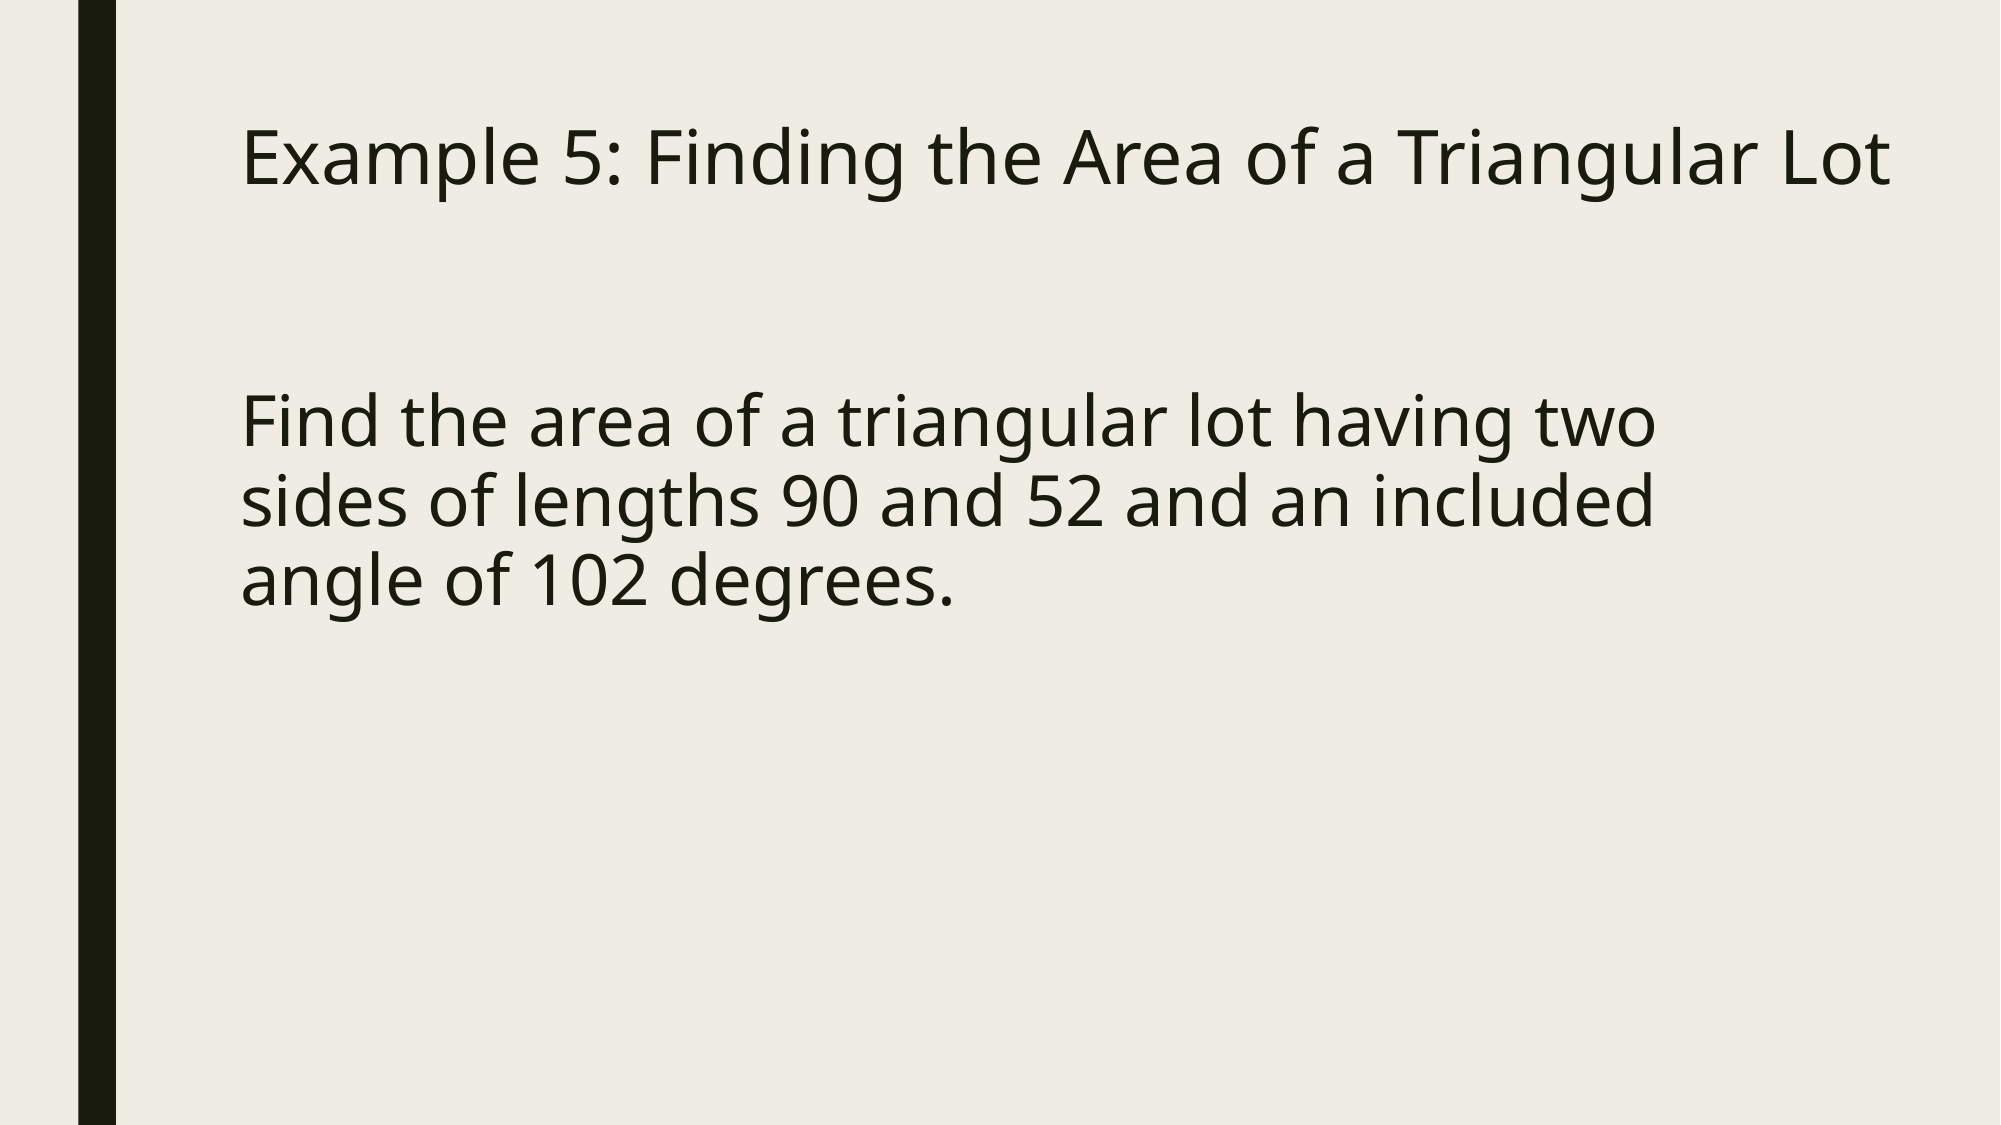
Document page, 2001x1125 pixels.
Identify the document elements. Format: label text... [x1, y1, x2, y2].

title Example 5: Finding the Area of a Triangular Lot [225, 112, 1915, 357]
list Find the area of a triangular lot having two sides of lengths 90 and 52 and an included angle of 102 degrees. [225, 375, 1800, 963]
